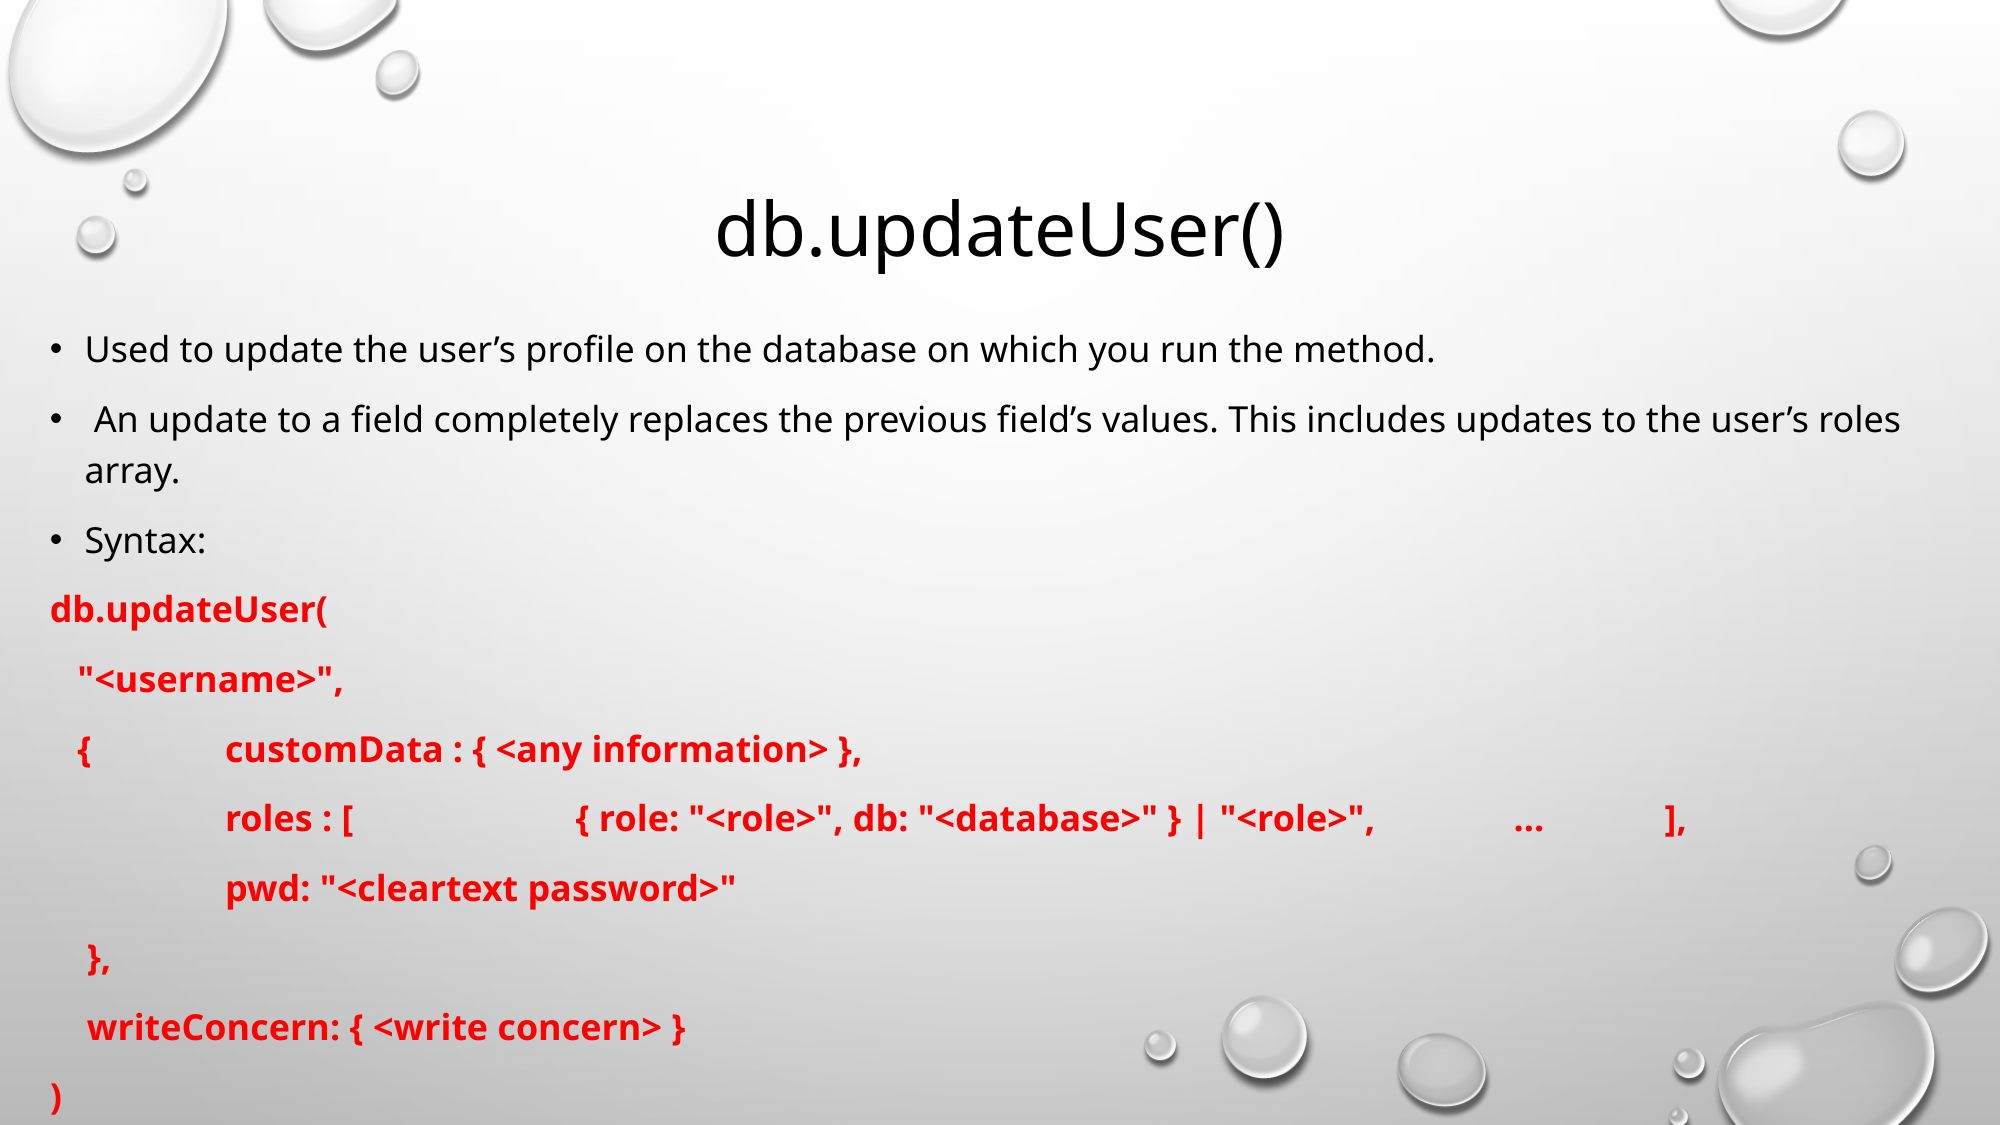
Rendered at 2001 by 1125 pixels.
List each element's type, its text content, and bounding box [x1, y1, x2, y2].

picture [0, 0, 2000, 1125]
list Used to update the user’s profile on the database on which you run the method. An update to a field completely replaces the previous field’s values. This includes updates to the user’s roles array. Syntax: db.updateUser( "<username>", { customData : { <any information> }, roles : [ { role: "<role>", db: "<database>" } | "<role>", ... ], pwd: "<cleartext password>" }, writeConcern: { <write concern> } ) [34, 310, 1927, 1125]
title db.updateUser() [149, 101, 1851, 310]
